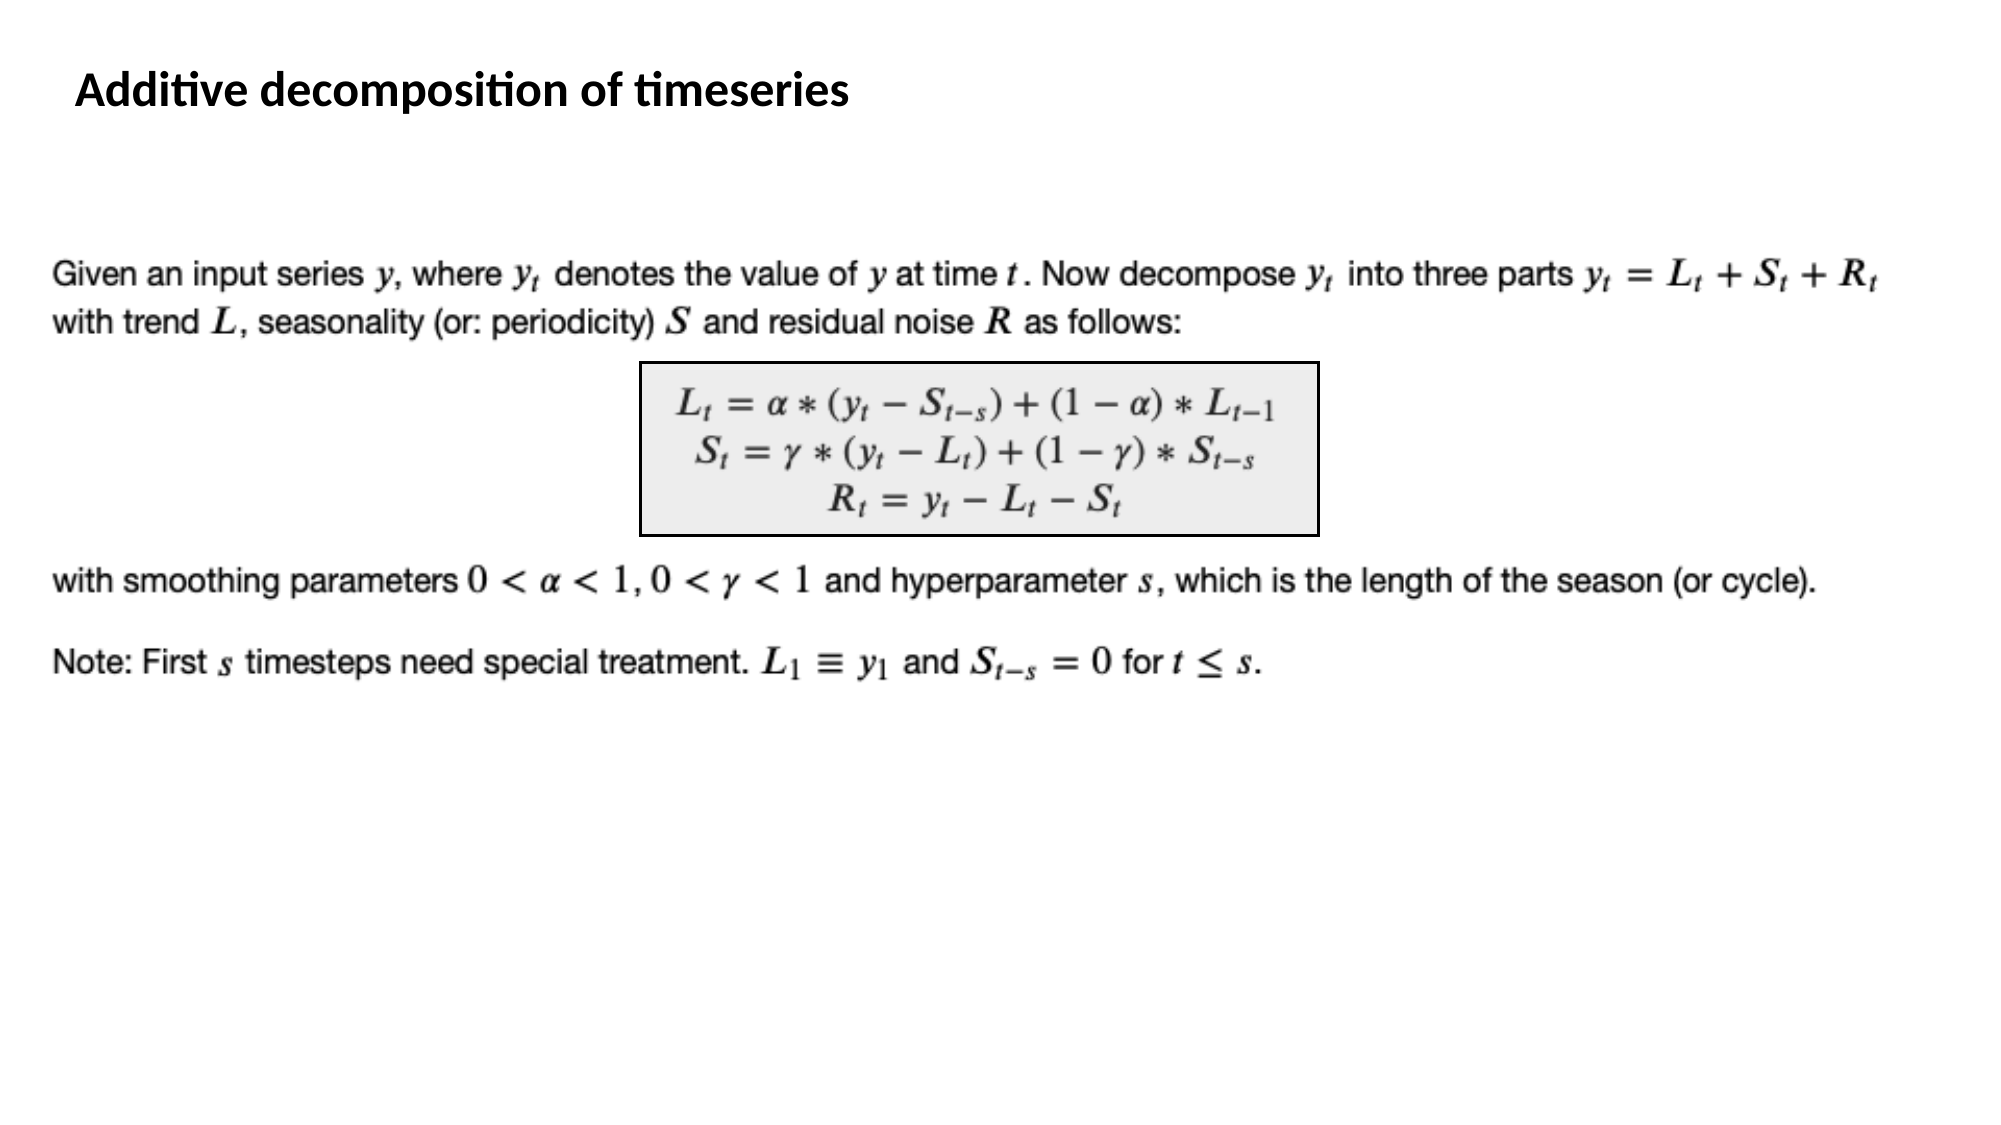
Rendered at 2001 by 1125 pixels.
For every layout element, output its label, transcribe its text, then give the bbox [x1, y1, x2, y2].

picture [40, 238, 1900, 698]
text_box Additive decomposition of timeseries [60, 49, 1155, 125]
